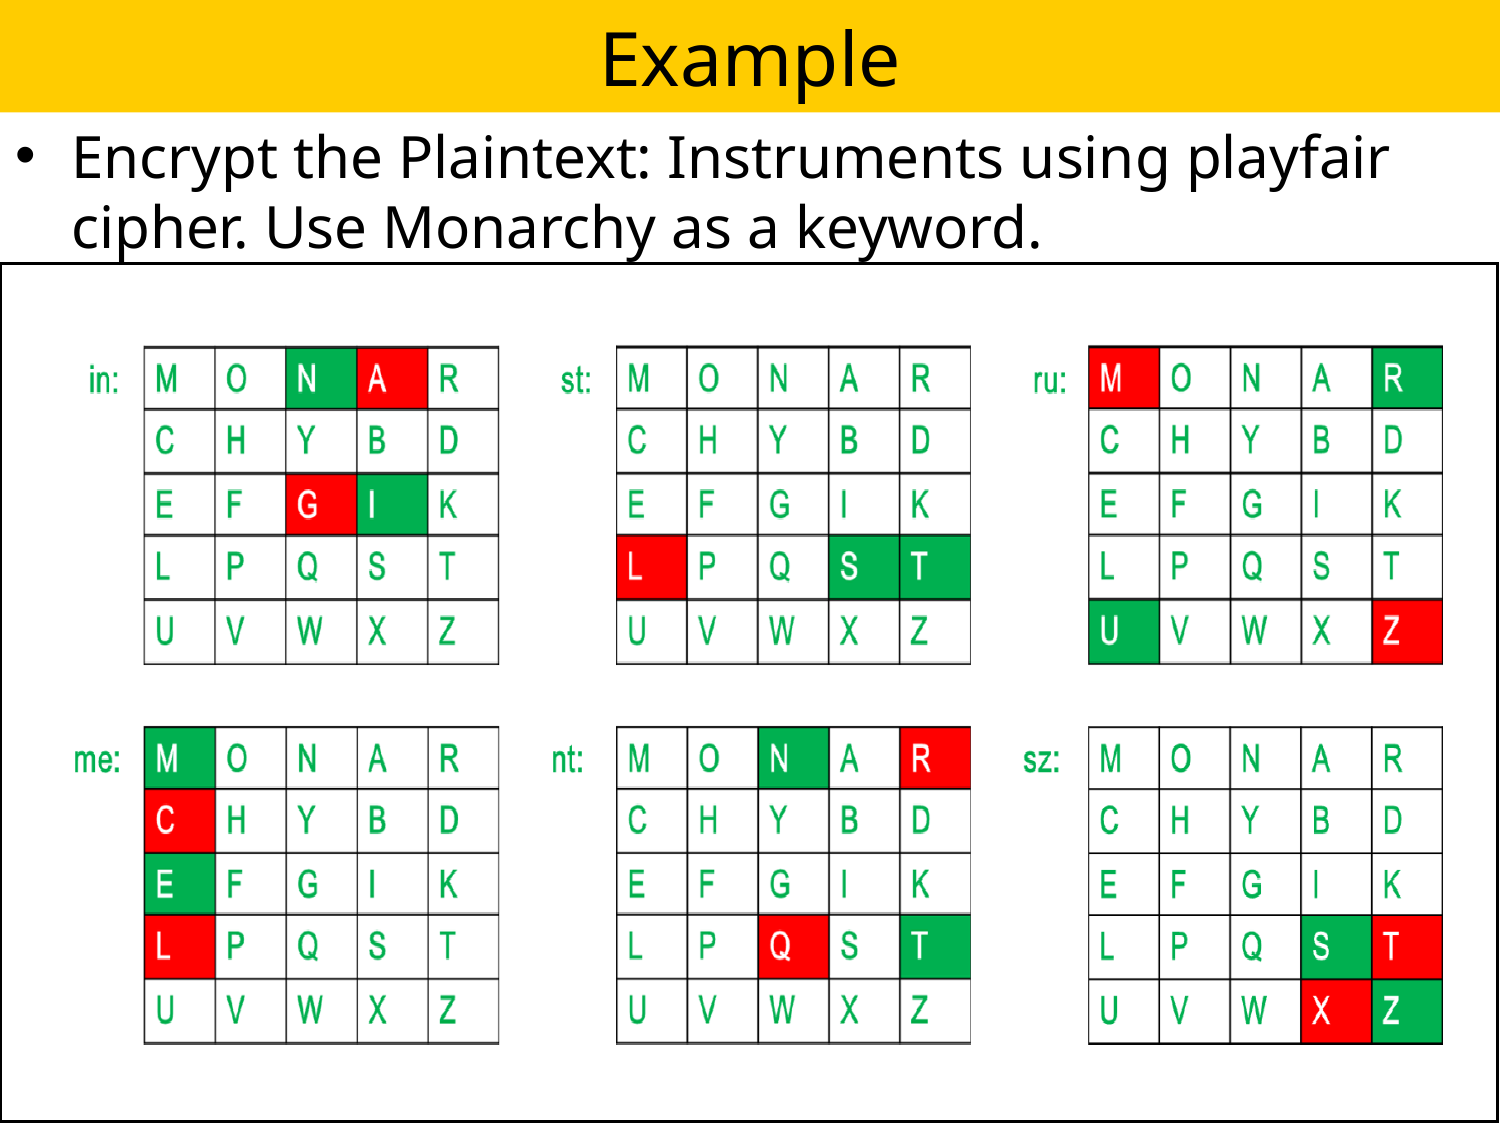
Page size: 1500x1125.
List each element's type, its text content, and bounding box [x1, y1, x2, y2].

list Encrypt the Plaintext: Instruments using playfair cipher. Use Monarchy as a keyword. [0, 112, 1500, 261]
title Example [0, 0, 1500, 112]
picture [0, 262, 1500, 1125]
